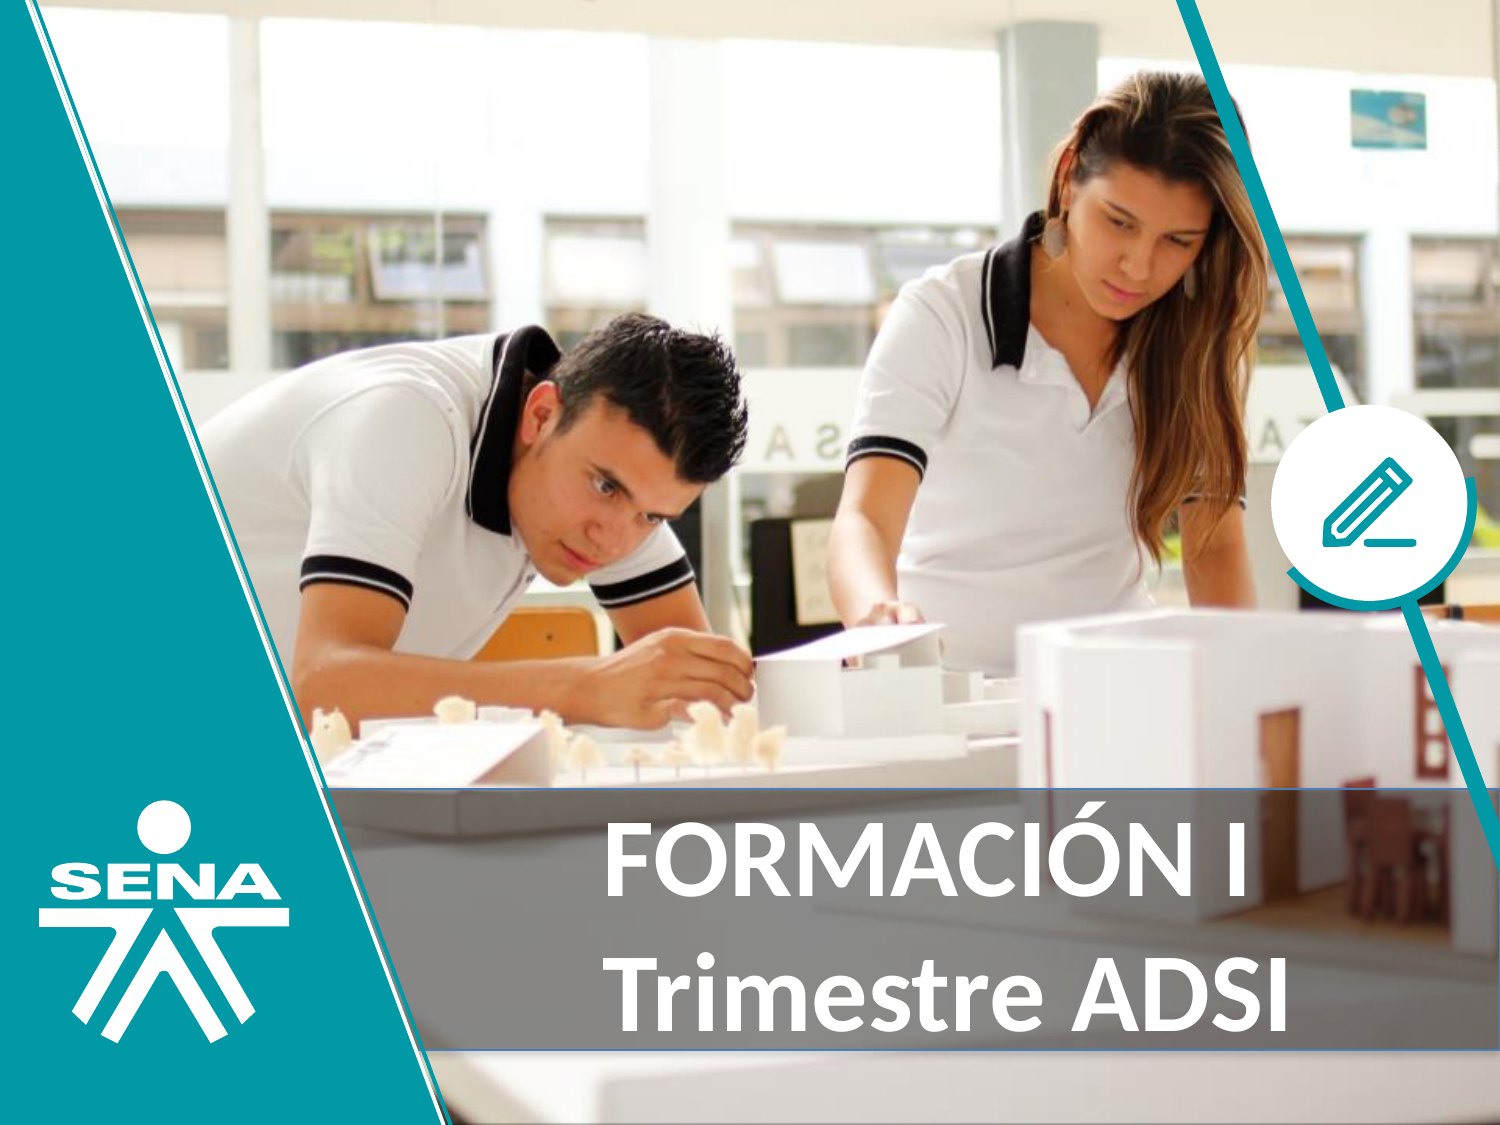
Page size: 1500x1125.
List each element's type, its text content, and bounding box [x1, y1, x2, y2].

title FORMACIÓN I Trimestre ADSI [588, 788, 1500, 1050]
text_box [0, 0, 1500, 1125]
